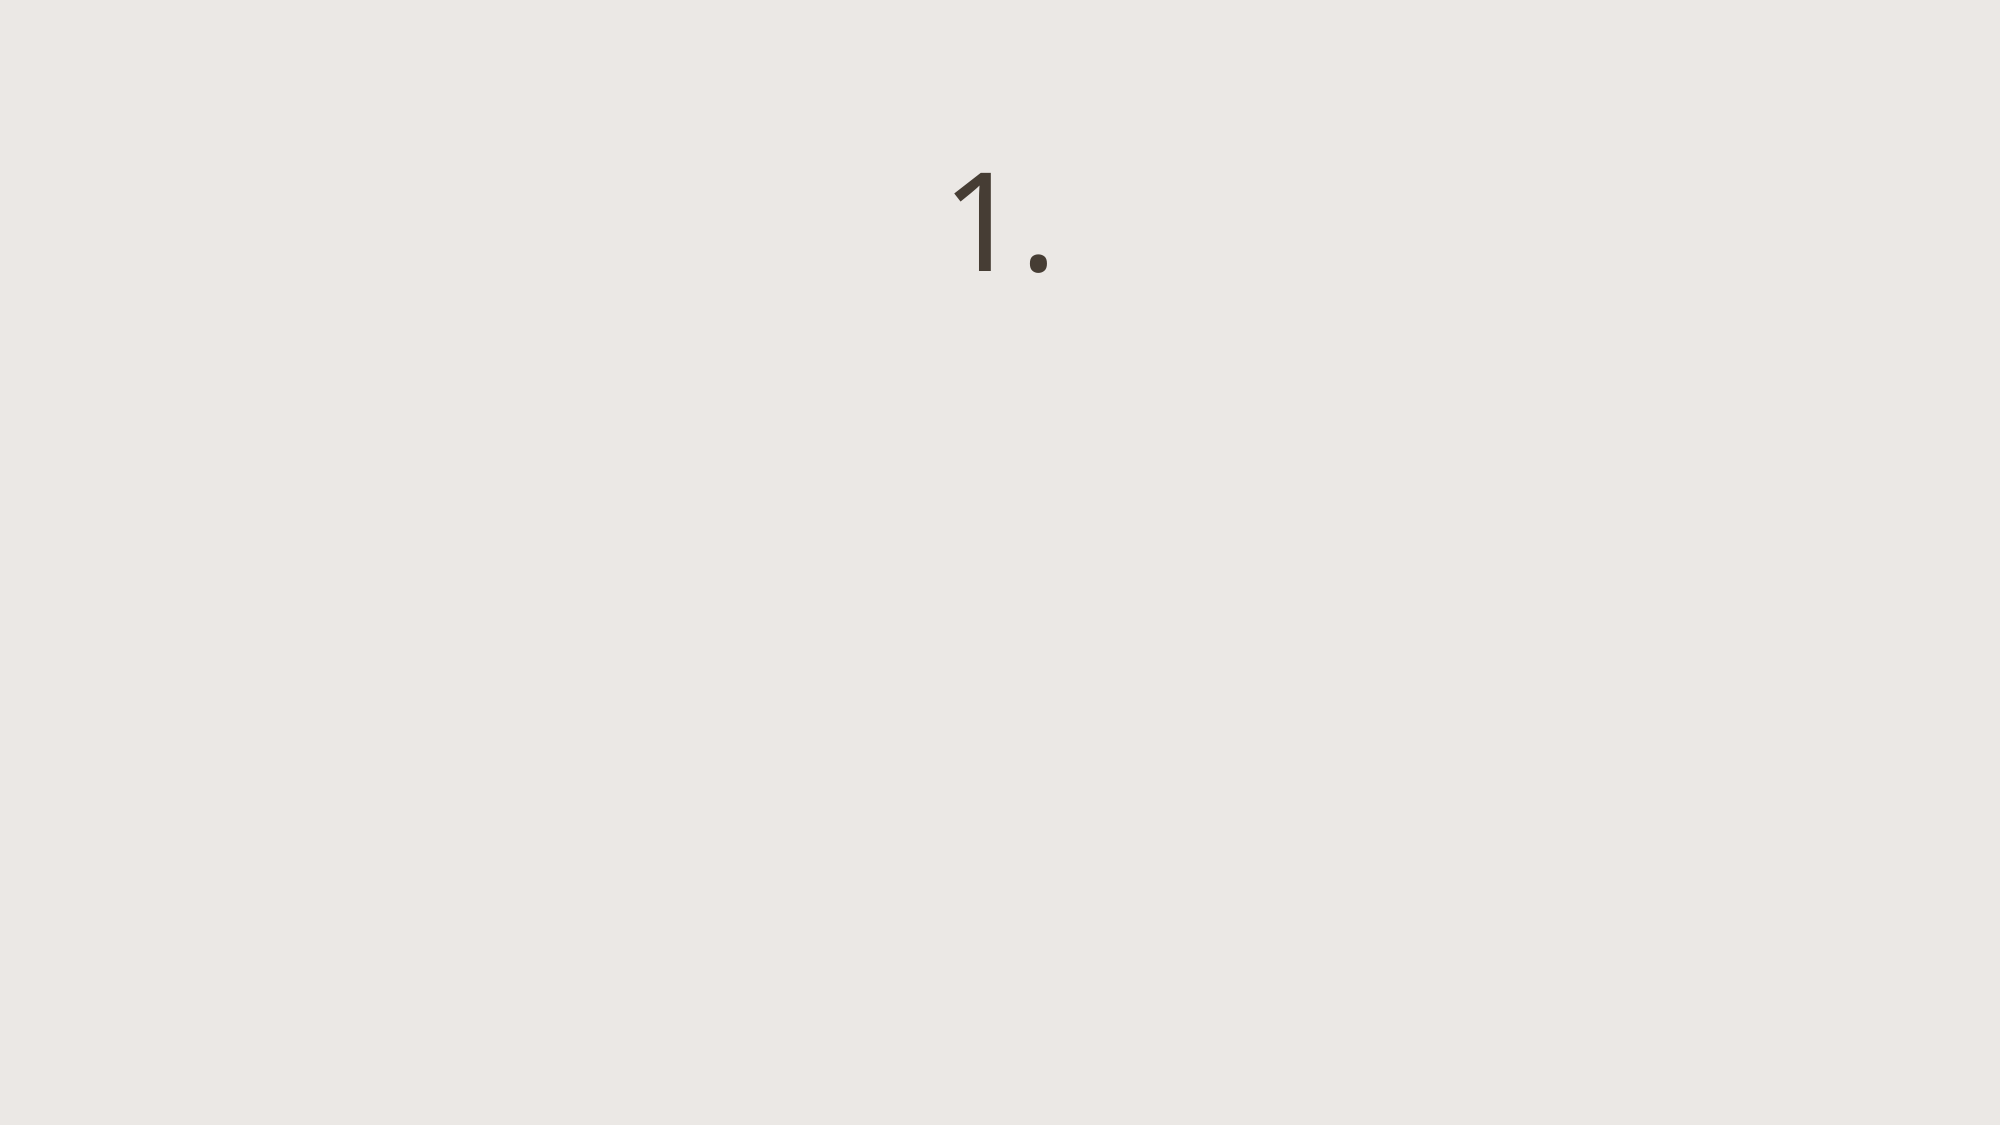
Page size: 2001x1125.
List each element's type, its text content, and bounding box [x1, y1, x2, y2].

text_box 1. [259, 126, 1740, 307]
